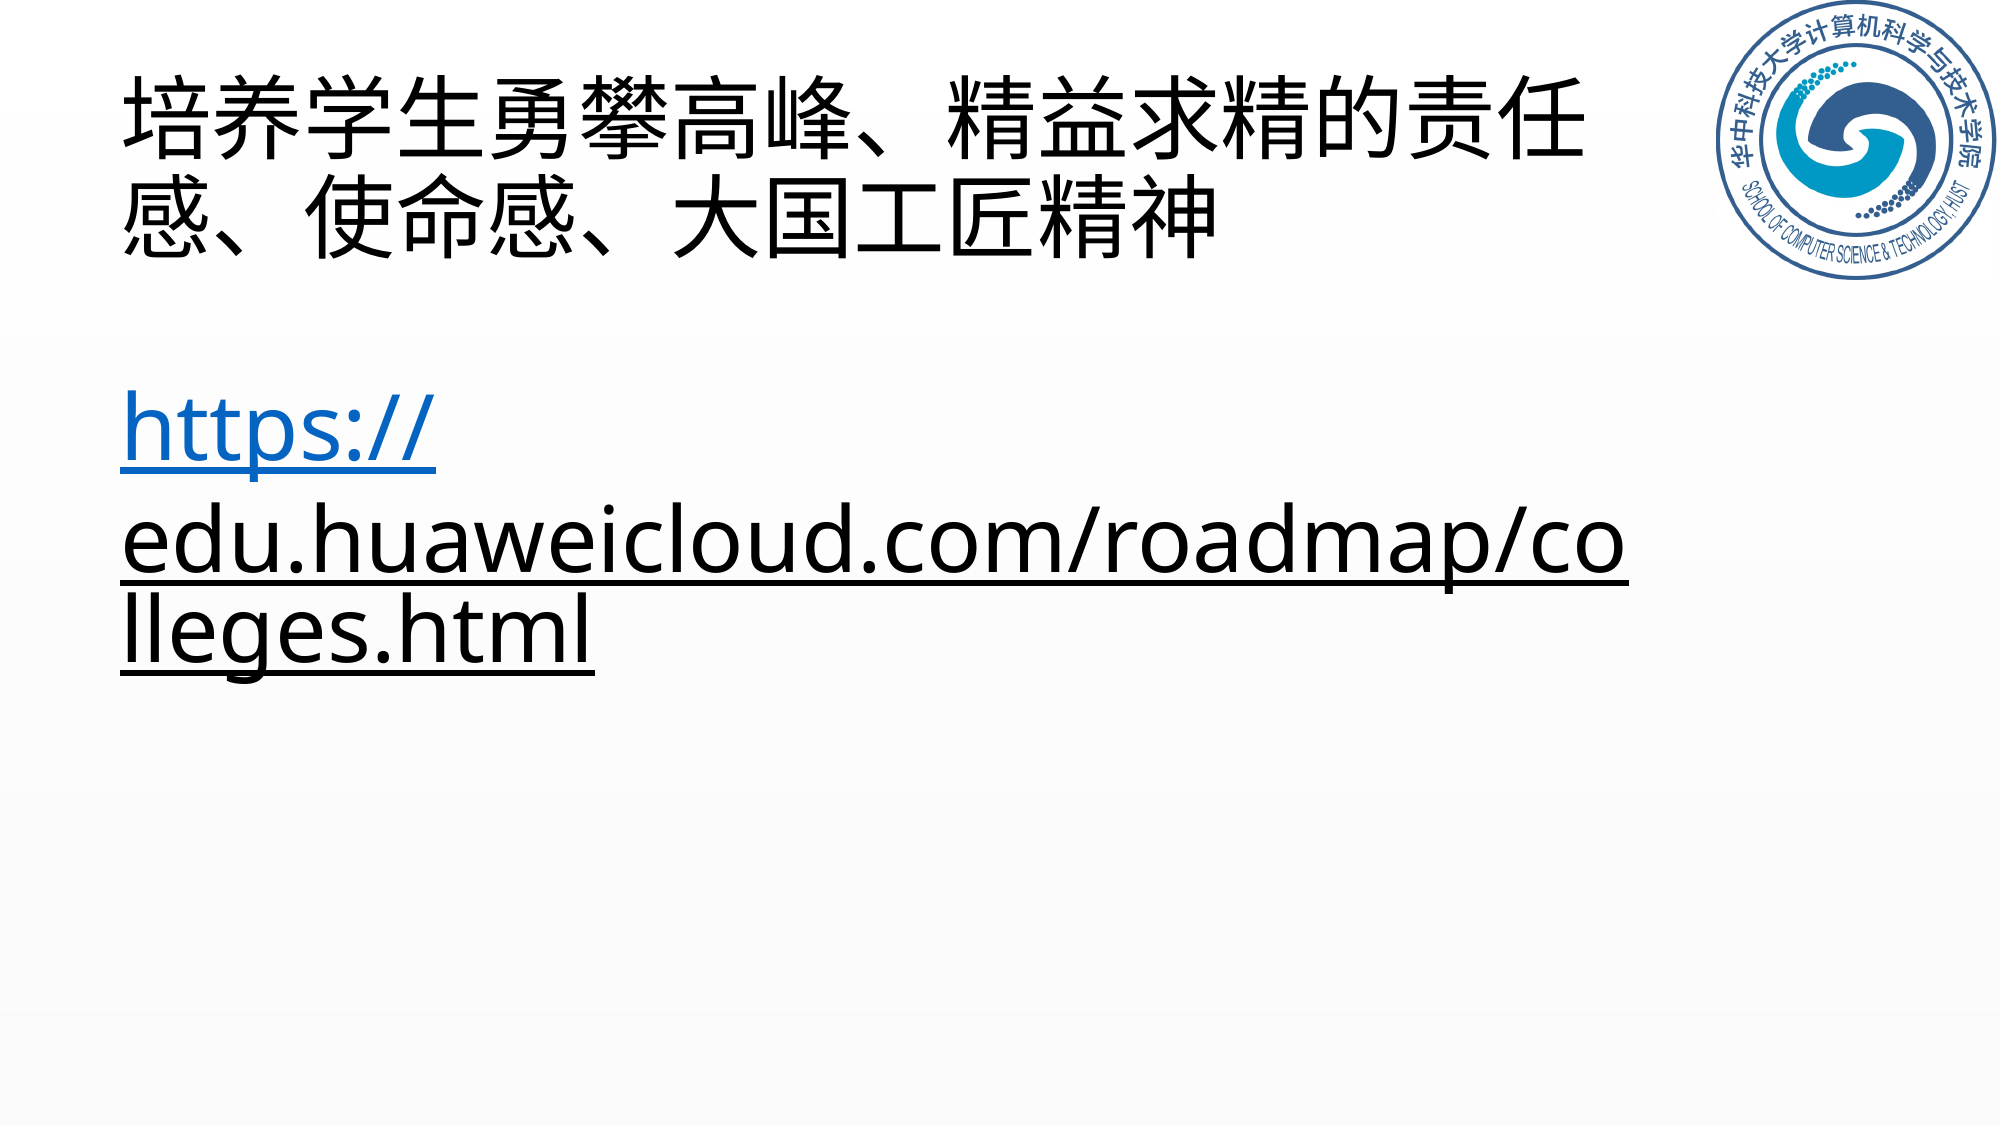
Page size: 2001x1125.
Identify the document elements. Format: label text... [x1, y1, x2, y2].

picture [1716, 0, 1999, 280]
title 培养学生勇攀高峰、精益求精的责任感、使命感、大国工匠精神 https://edu.huaweicloud.com/roadmap/colleges.html [120, 73, 1639, 929]
